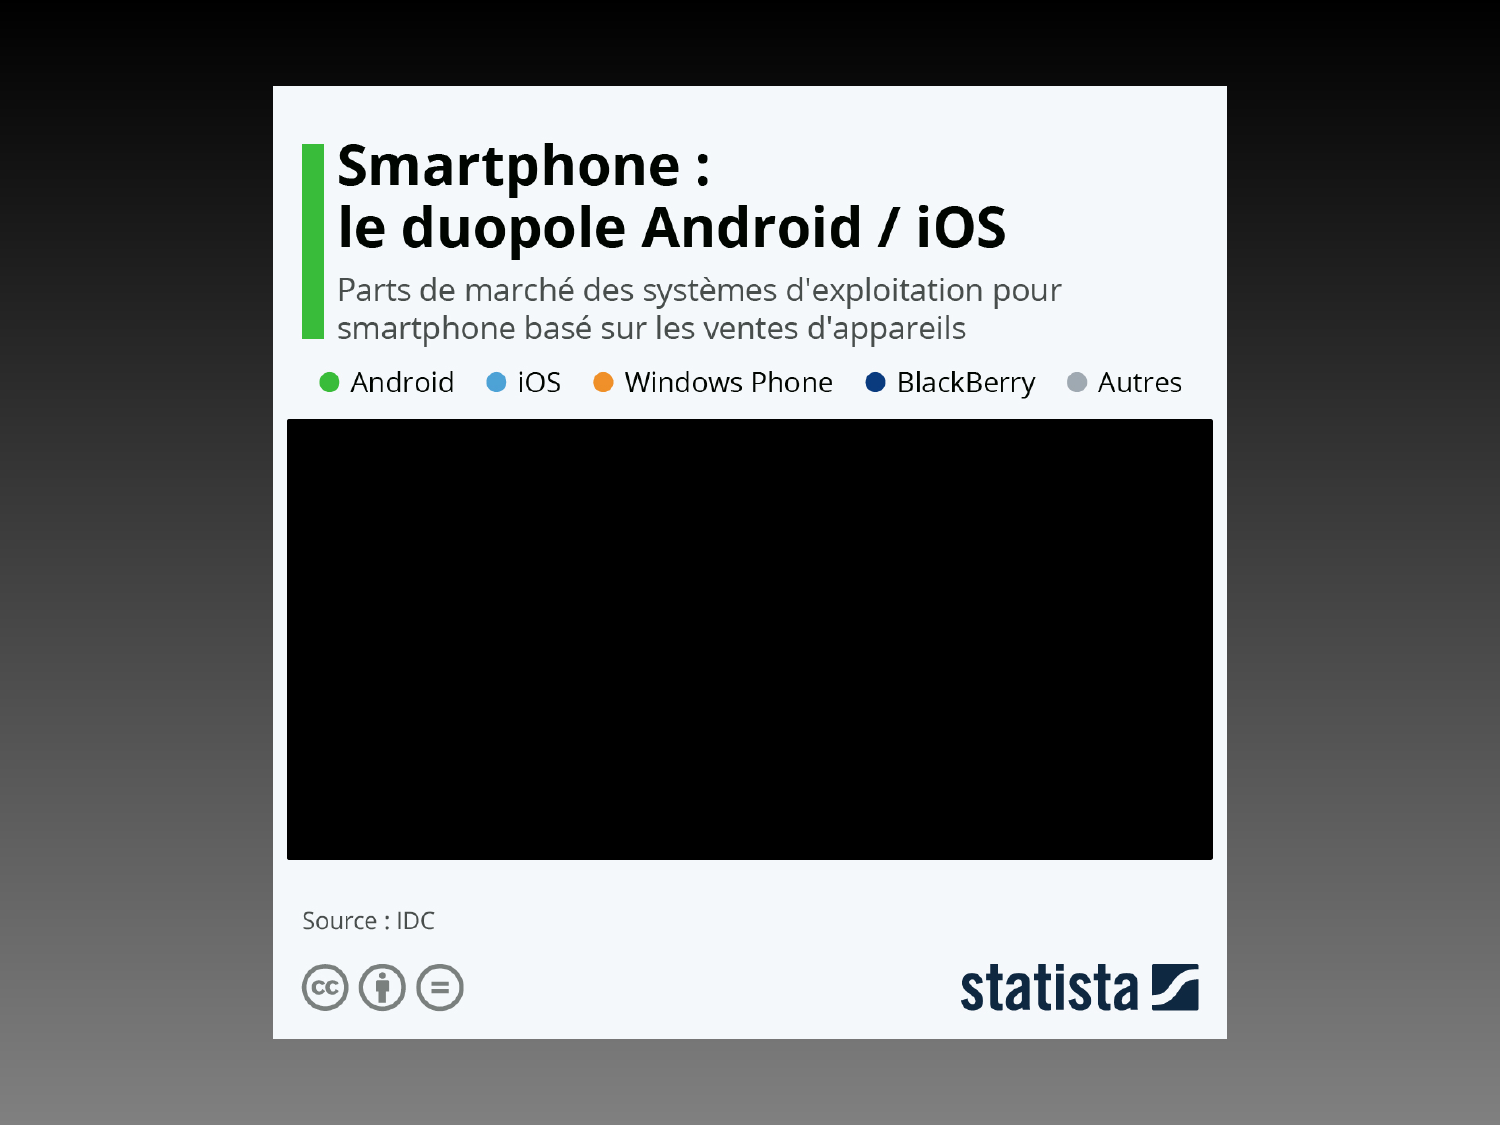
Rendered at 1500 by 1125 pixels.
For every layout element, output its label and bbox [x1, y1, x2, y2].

picture [273, 86, 1227, 1039]
